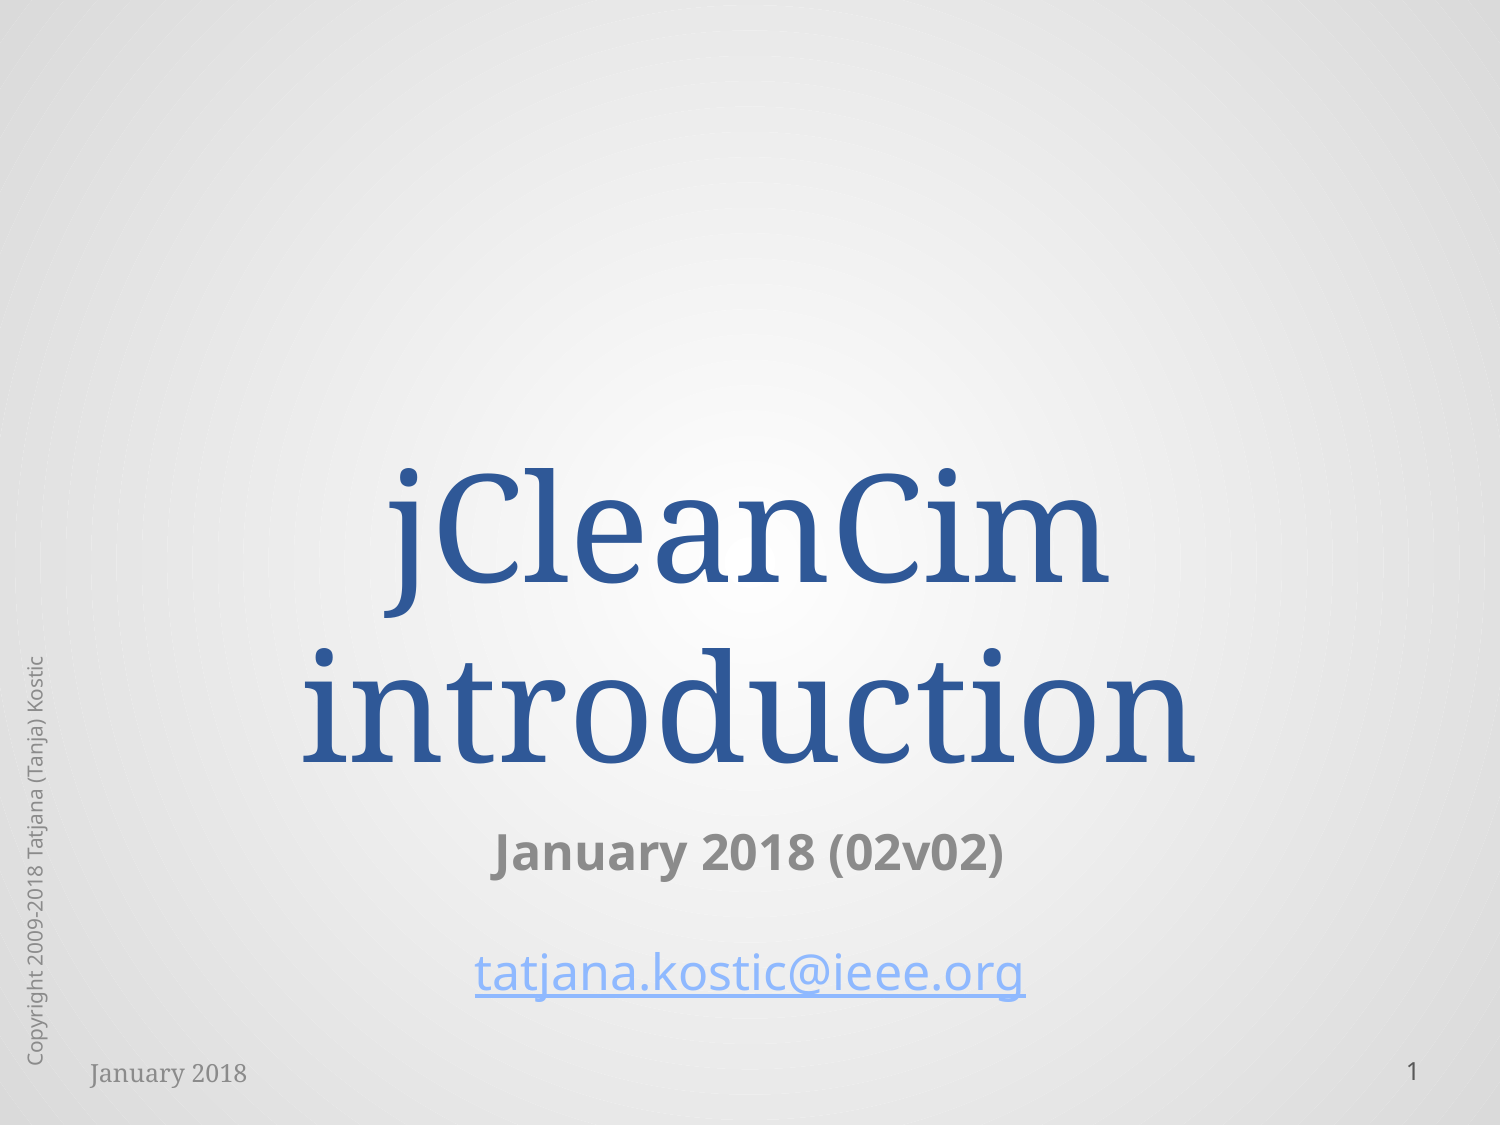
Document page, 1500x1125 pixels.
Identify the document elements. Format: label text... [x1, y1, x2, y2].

footer Copyright 2009-2018 Tatjana (Tanja) Kostic [18, 621, 54, 1101]
title jCleanCim introduction [112, 99, 1388, 800]
subtitle January 2018 (02v02) tatjana.kostic@ieee.org [225, 812, 1275, 1013]
slide_number 1 [1401, 1042, 1494, 1103]
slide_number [75, 1042, 313, 1103]
